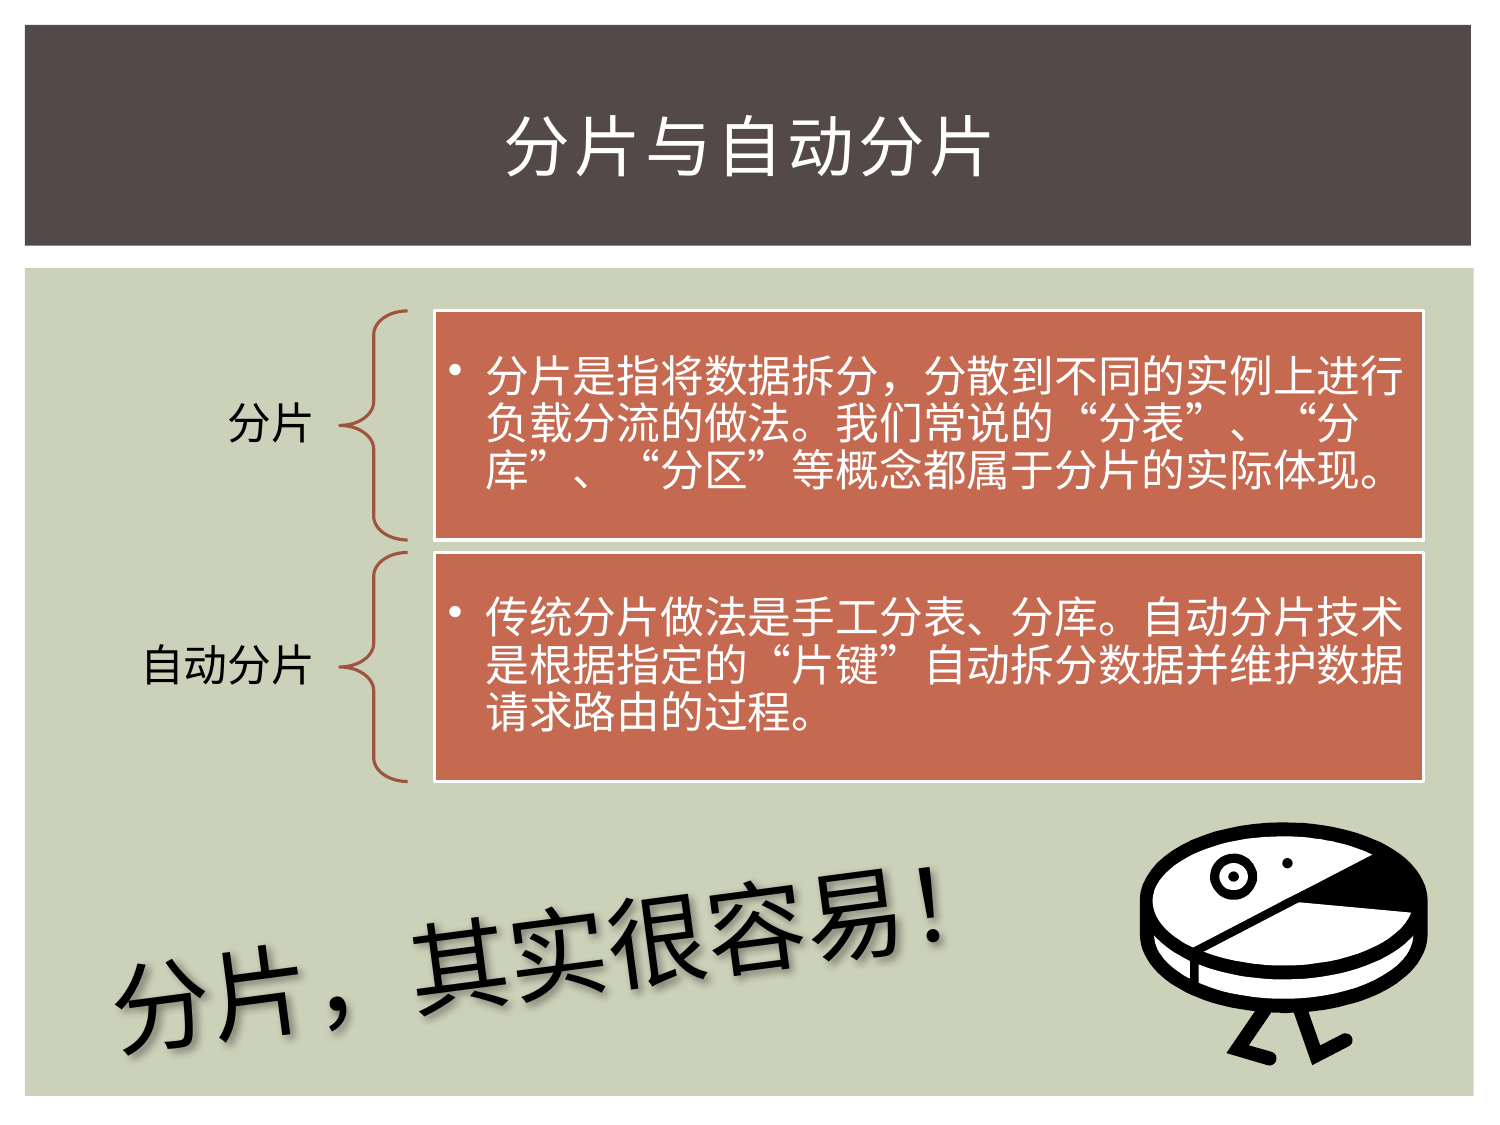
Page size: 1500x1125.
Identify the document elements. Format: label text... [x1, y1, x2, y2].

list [1139, 821, 1428, 1067]
title 分片与自动分片 [62, 58, 1438, 232]
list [74, 281, 1436, 811]
text_box 分片，其实很容易！ [88, 822, 1028, 1079]
